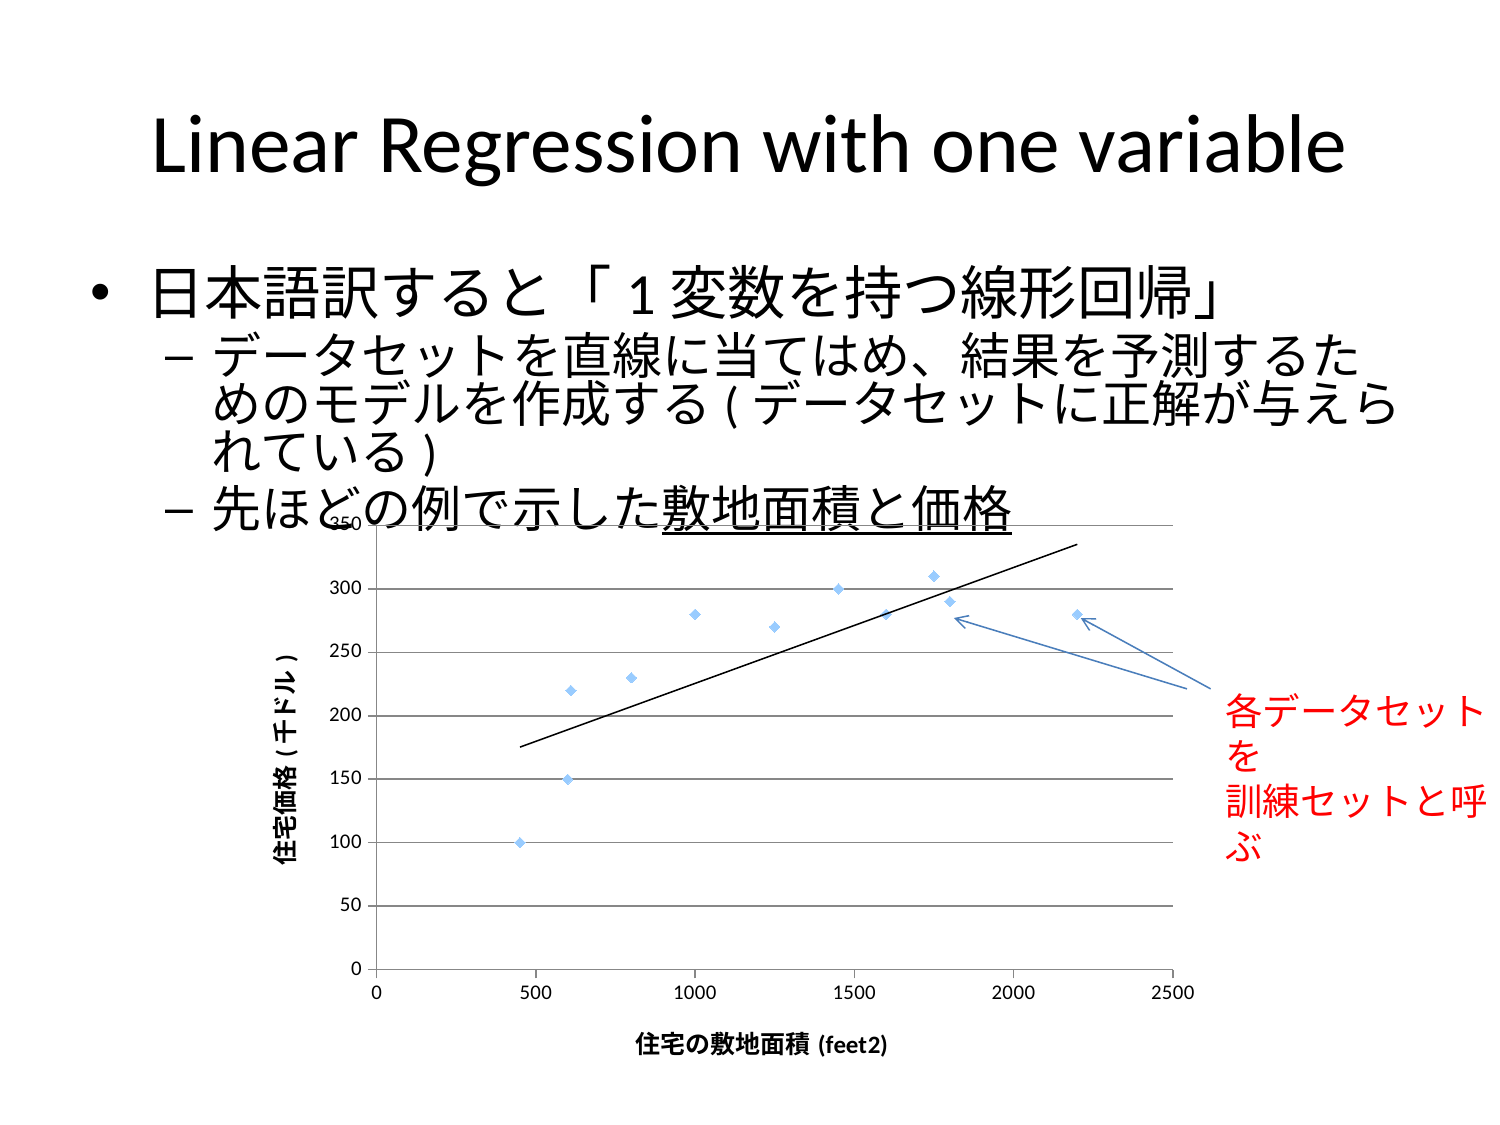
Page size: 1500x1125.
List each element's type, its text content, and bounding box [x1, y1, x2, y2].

list 日本語訳すると「1変数を持つ線形回帰」 データセットを直線に当てはめ、結果を予測するためのモデルを作成する(データセットに正解が与えられている) 先ほどの例で示した敷地面積と価格 [75, 262, 1425, 1005]
chart [229, 503, 1215, 1095]
text_box 各データセットを 訓練セットと呼ぶ [1219, 680, 1500, 876]
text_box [953, 617, 1188, 690]
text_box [1188, 617, 1211, 690]
title Linear Regression with one variable [75, 45, 1425, 233]
